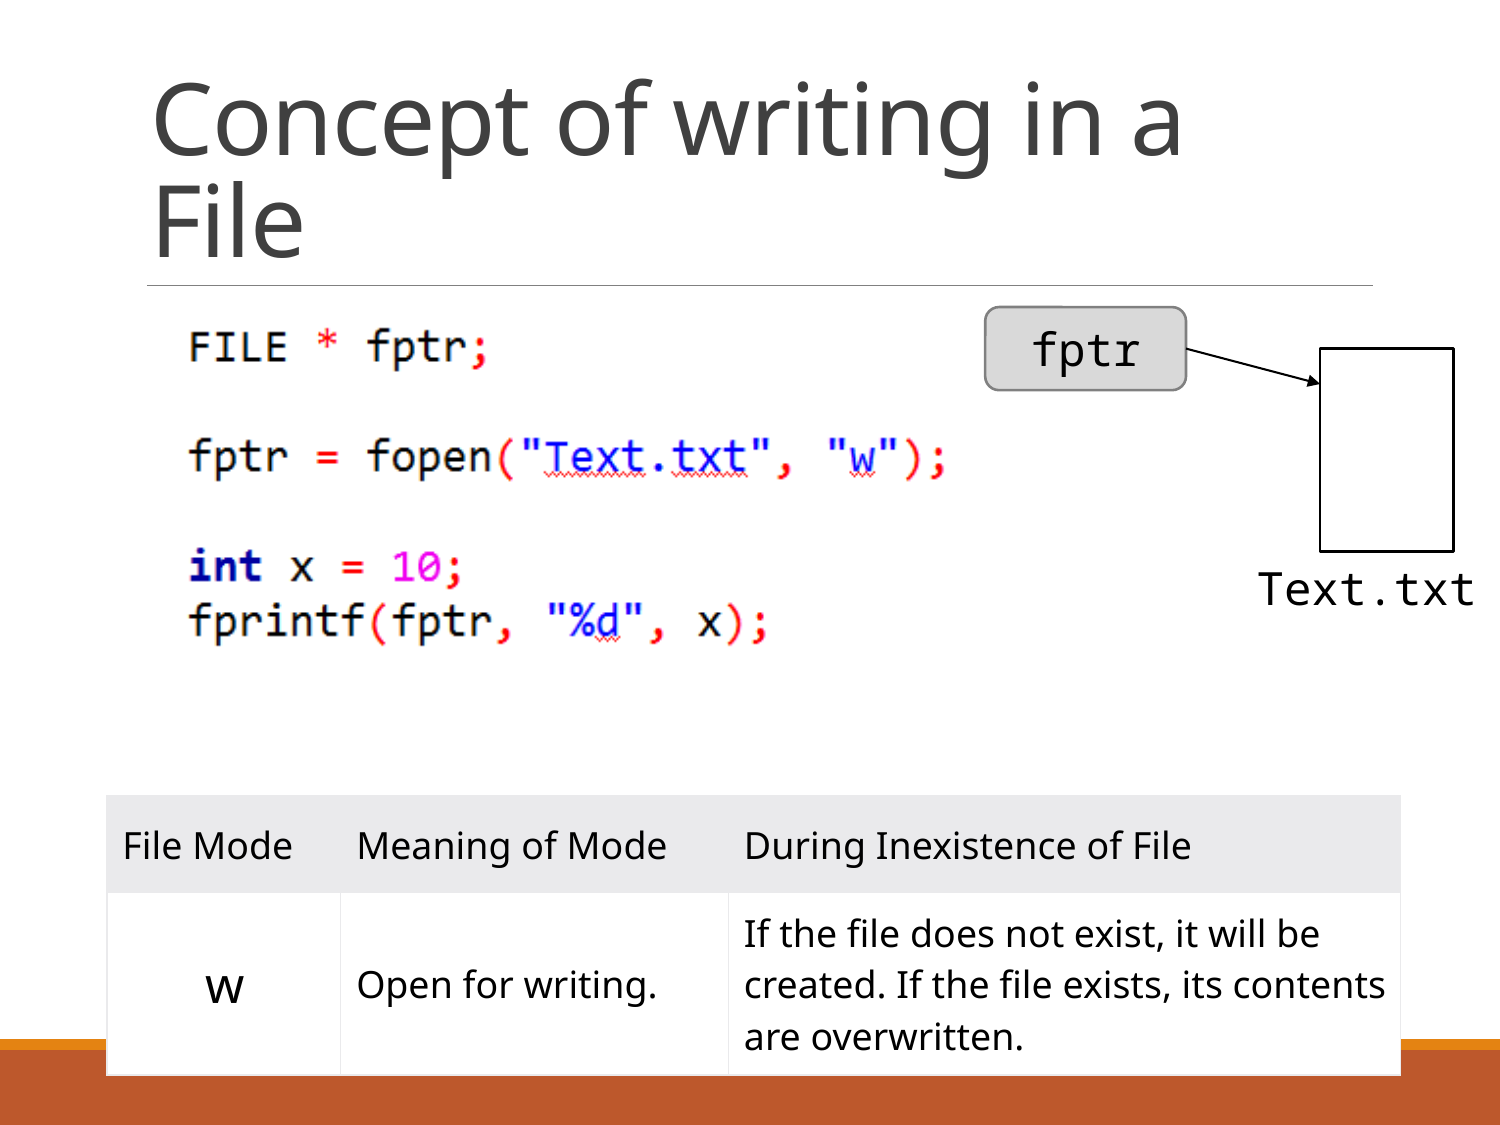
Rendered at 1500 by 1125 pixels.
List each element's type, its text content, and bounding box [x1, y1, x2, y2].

text_box fptr [1006, 305, 1188, 392]
table_cell If the file does not exist, it will be created. If the file exists, its contents are overwritten. [729, 893, 1400, 1074]
text_box Text.txt [1241, 551, 1492, 622]
table_header File Mode [108, 797, 340, 892]
table_header Meaning of Mode [341, 797, 728, 892]
text_box [1319, 347, 1455, 551]
table_header During Inexistence of File [729, 797, 1400, 892]
table_cell w [108, 893, 340, 1074]
title Concept of writing in a File [135, 47, 1373, 285]
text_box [1185, 348, 1321, 385]
picture [172, 306, 1002, 669]
table_cell Open for writing. [341, 893, 728, 1074]
